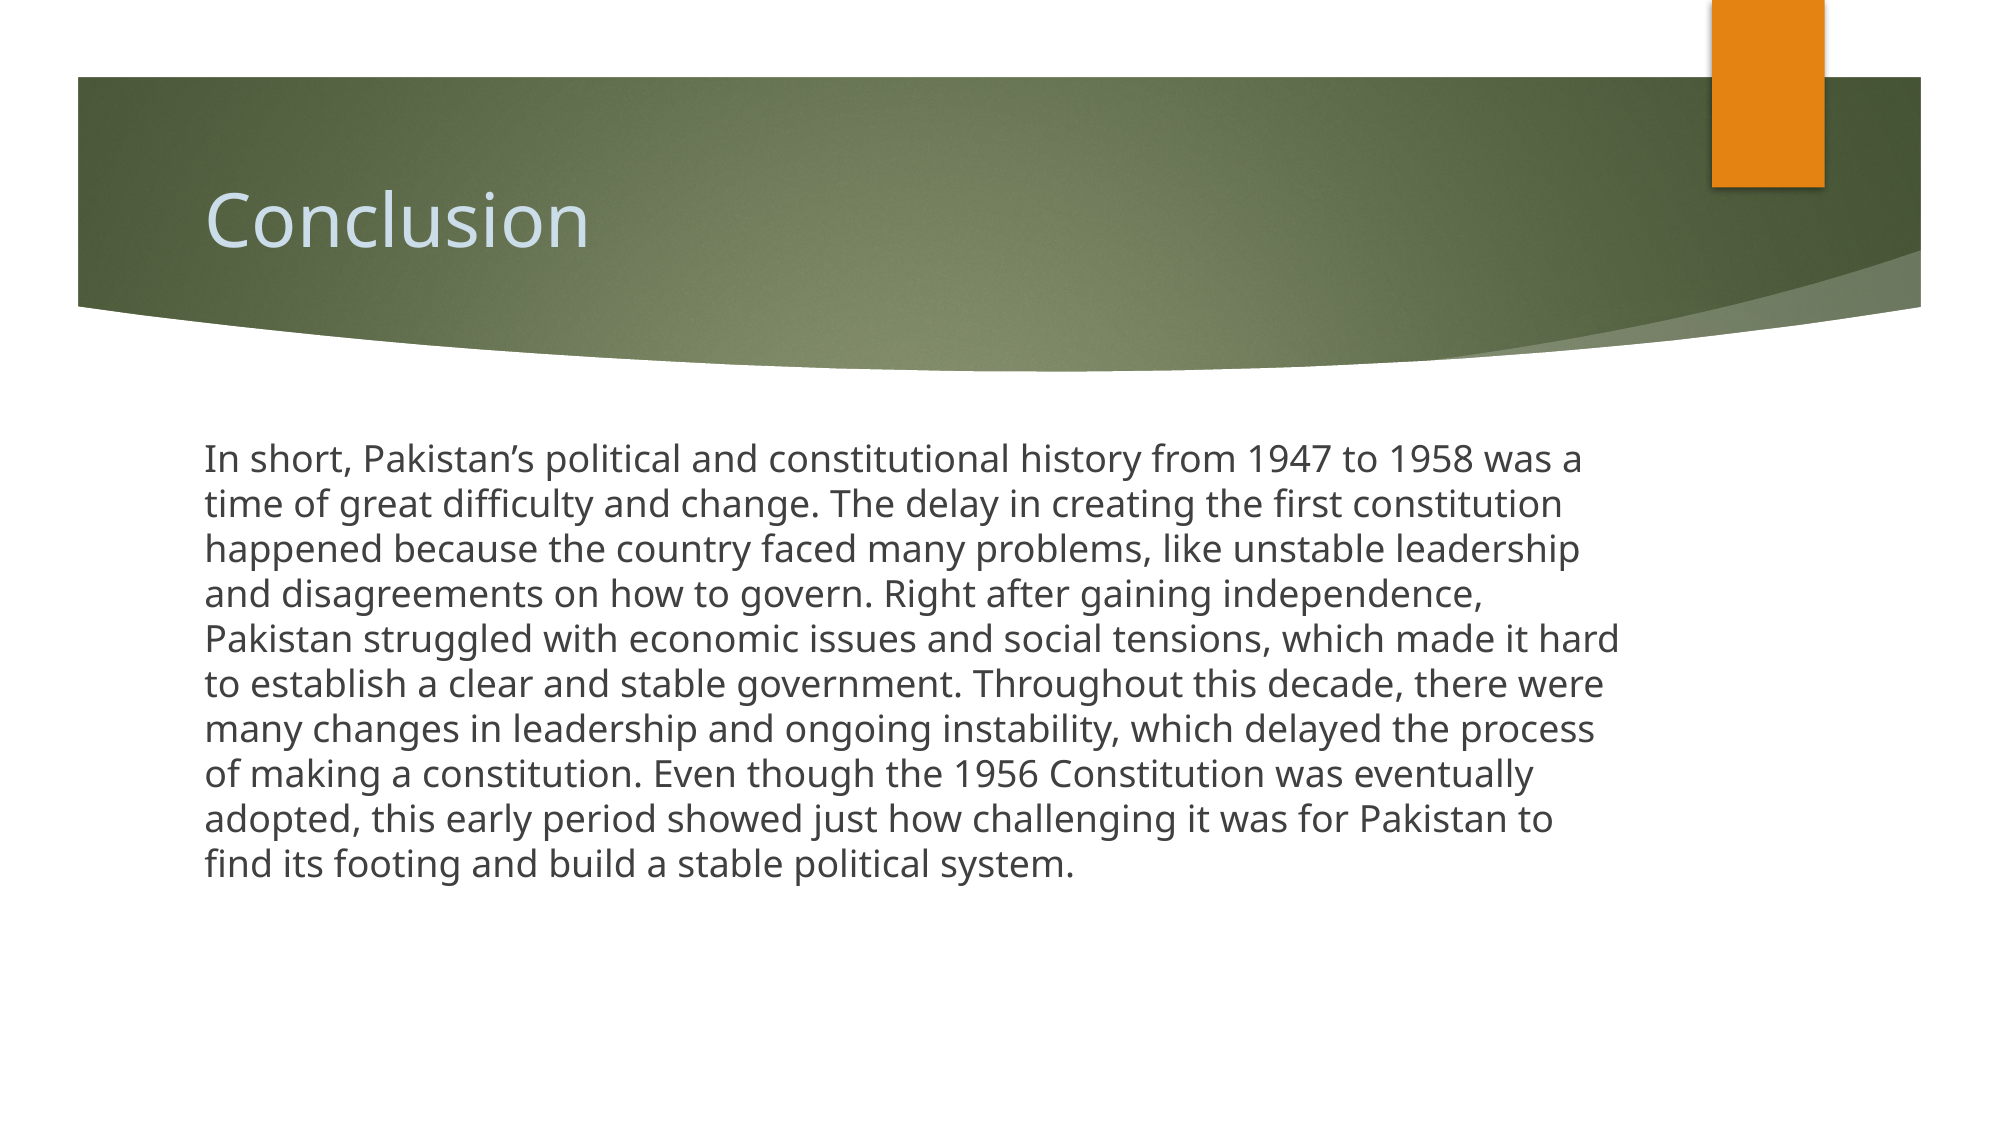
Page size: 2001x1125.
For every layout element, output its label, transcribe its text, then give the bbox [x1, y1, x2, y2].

list In short, Pakistan’s political and constitutional history from 1947 to 1958 was a time of great difficulty and change. The delay in creating the first constitution happened because the country faced many problems, like unstable leadership and disagreements on how to govern. Right after gaining independence, Pakistan struggled with economic issues and social tensions, which made it hard to establish a clear and stable government. Throughout this decade, there were many changes in leadership and ongoing instability, which delayed the process of making a constitution. Even though the 1956 Constitution was eventually adopted, this early period showed just how challenging it was for Pakistan to find its footing and build a stable political system. [189, 427, 1638, 988]
title Conclusion [189, 159, 1638, 276]
